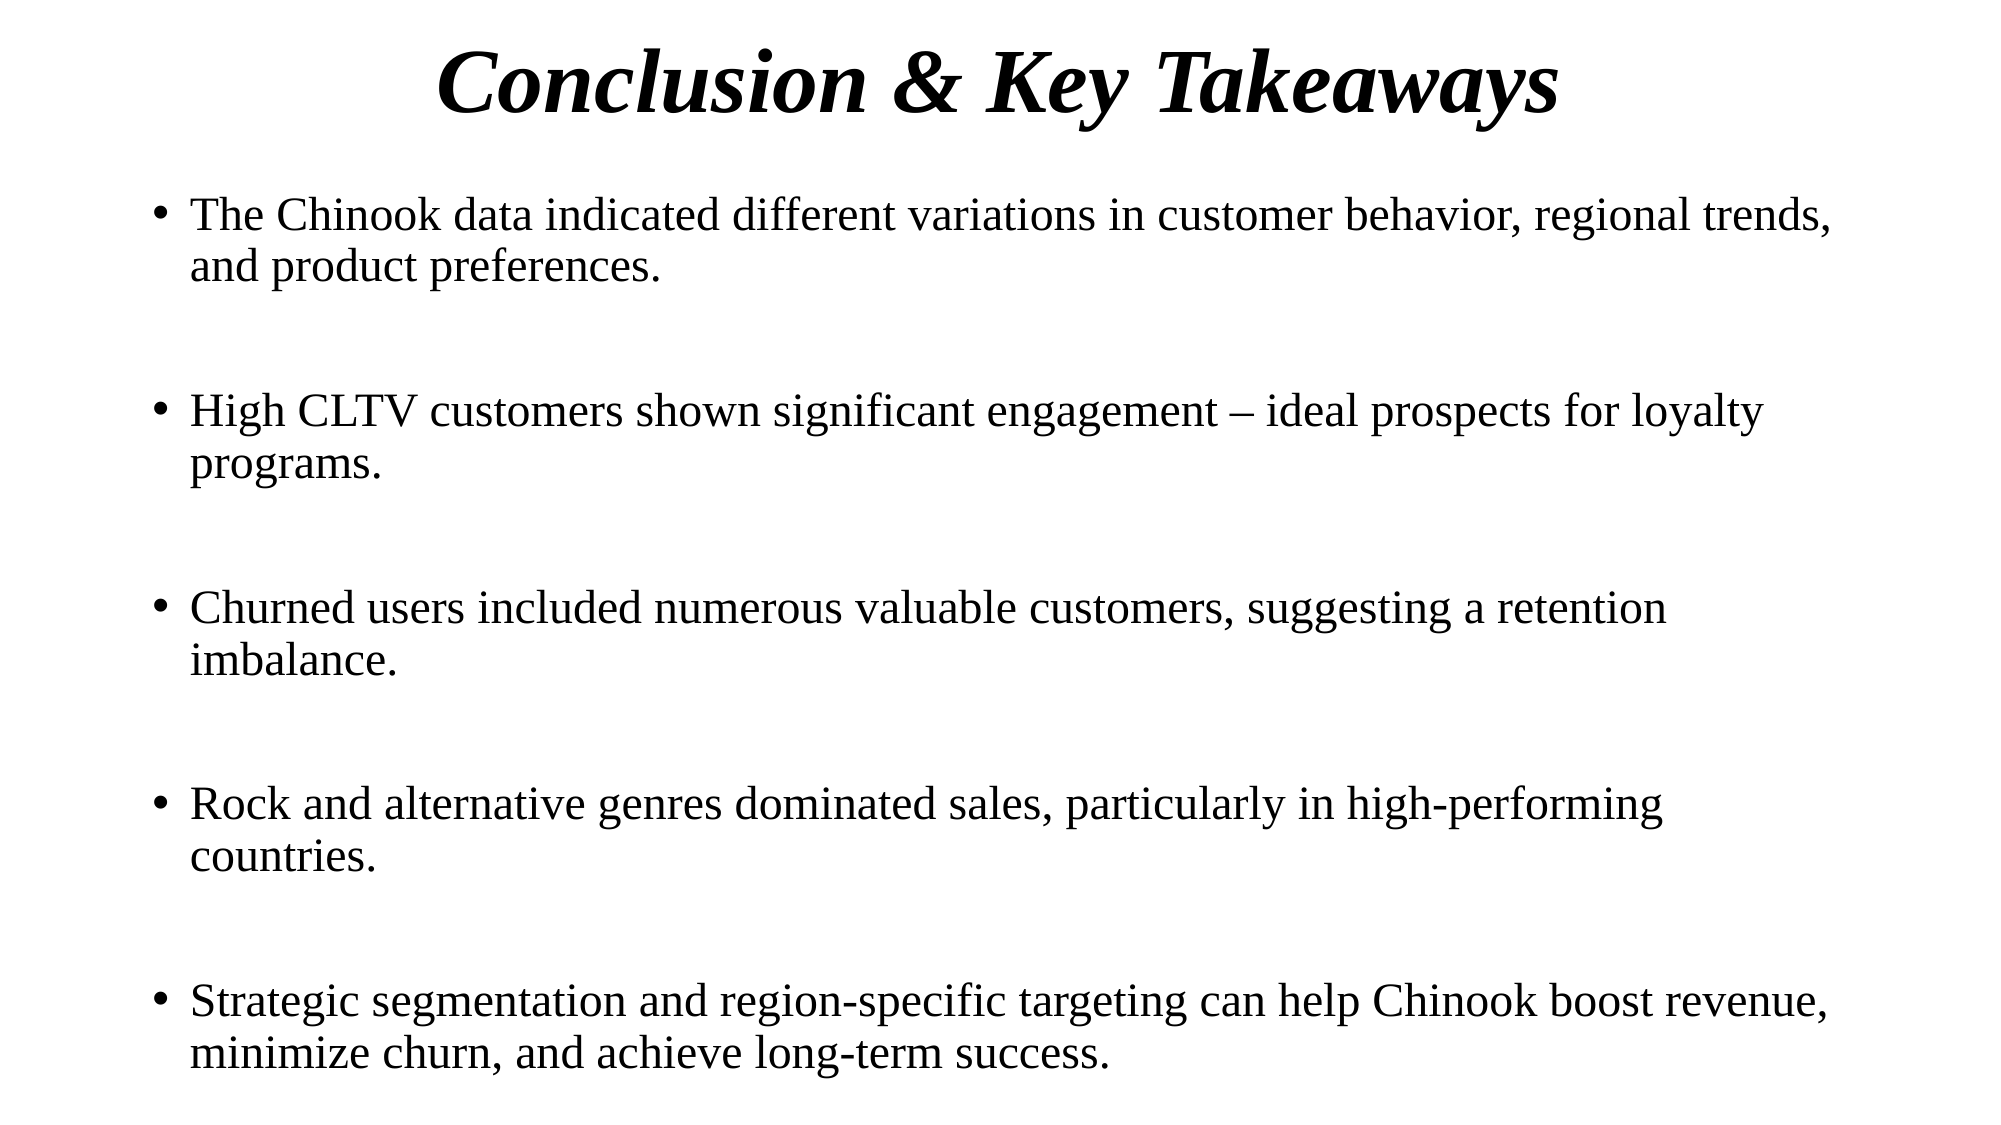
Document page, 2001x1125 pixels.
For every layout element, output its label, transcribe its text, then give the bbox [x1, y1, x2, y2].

title Conclusion & Key Takeaways [137, 0, 1863, 166]
list The Chinook data indicated different variations in customer behavior, regional trends, and product preferences. High CLTV customers shown significant engagement – ideal prospects for loyalty programs. Churned users included numerous valuable customers, suggesting a retention imbalance. Rock and alternative genres dominated sales, particularly in high-performing countries. Strategic segmentation and region-specific targeting can help Chinook boost revenue, minimize churn, and achieve long-term success. [137, 181, 1863, 1088]
